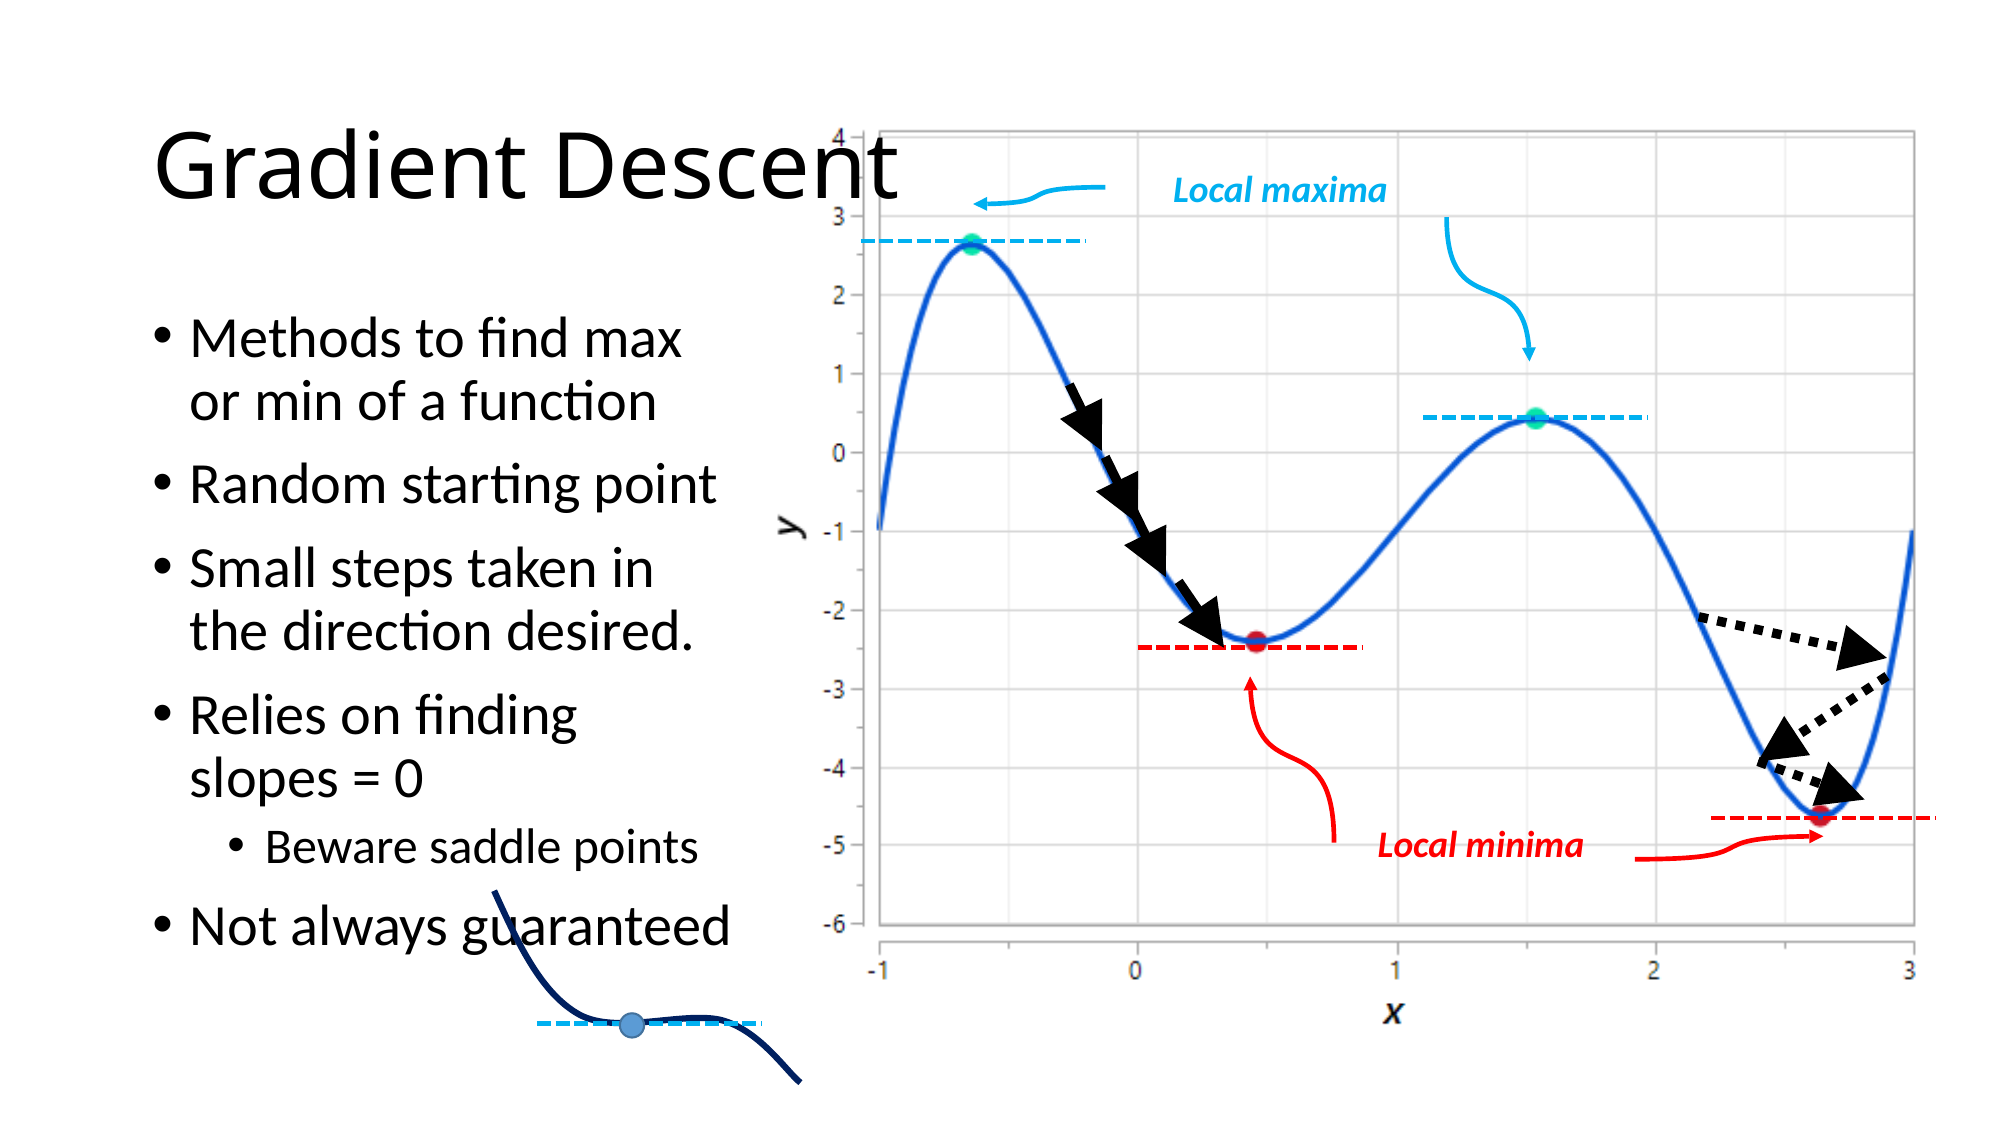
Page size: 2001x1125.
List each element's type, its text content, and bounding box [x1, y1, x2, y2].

list Methods to find max or min of a function Random starting point Small steps taken in the direction desired. Relies on finding slopes = 0 Beware saddle points Not always guaranteed [137, 299, 732, 1014]
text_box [1069, 384, 1102, 451]
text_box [1178, 581, 1224, 648]
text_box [1757, 675, 1887, 762]
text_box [1105, 456, 1138, 524]
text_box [732, 119, 1936, 1038]
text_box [1133, 510, 1166, 578]
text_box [1698, 616, 1887, 658]
title Gradient Descent [137, 59, 1863, 278]
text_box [1757, 761, 1865, 800]
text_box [494, 890, 801, 1083]
